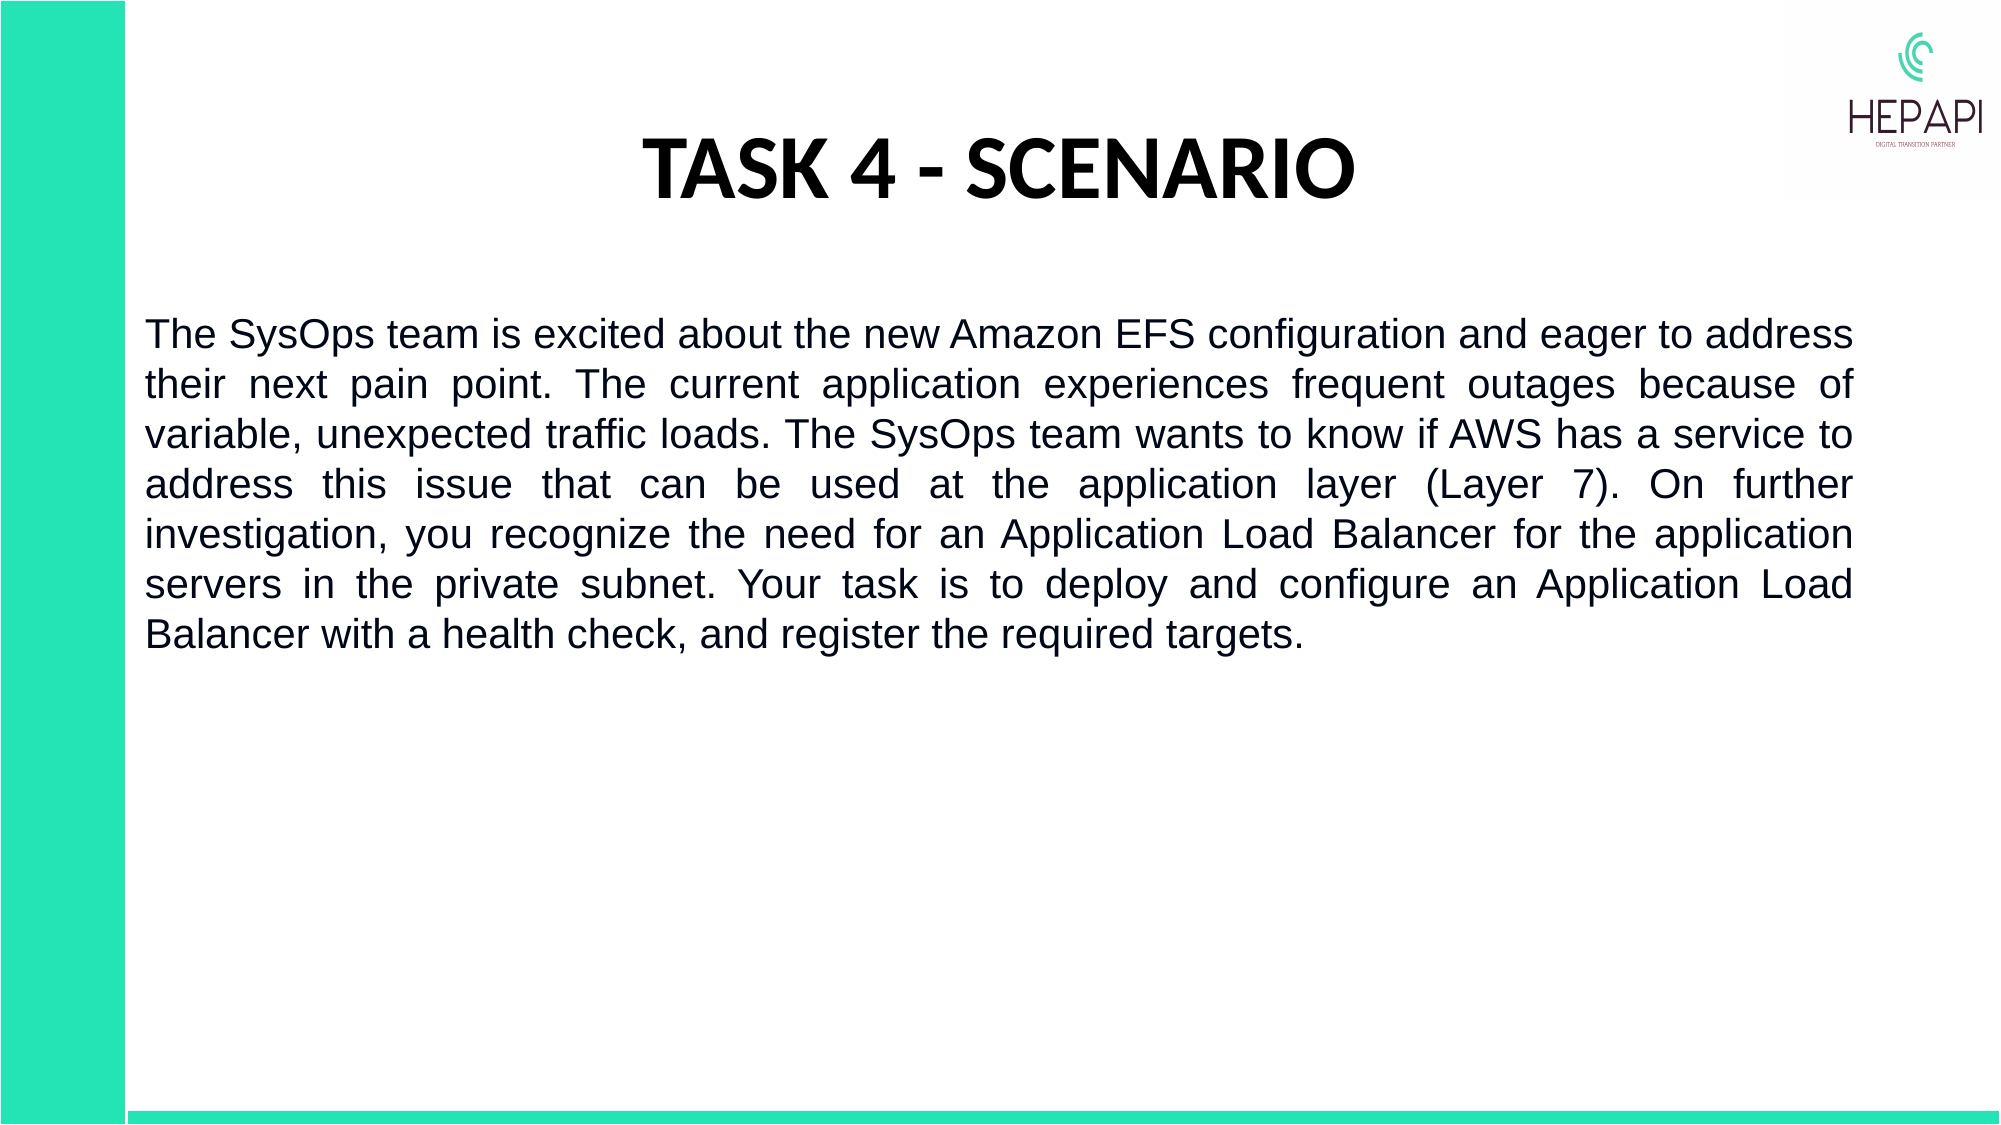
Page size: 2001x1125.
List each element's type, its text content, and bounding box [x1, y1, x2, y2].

title TASK 4 - SCENARIO [136, 59, 1863, 278]
picture [1784, 0, 2000, 201]
list The SysOps team is excited about the new Amazon EFS configuration and eager to address their next pain point. The current application experiences frequent outages because of variable, unexpected traffic loads. The SysOps team wants to know if AWS has a service to address this issue that can be used at the application layer (Layer 7). On further investigation, you recognize the need for an Application Load Balancer for the application servers in the private subnet. Your task is to deploy and configure an Application Load Balancer with a health check, and register the required targets. [136, 298, 1863, 1014]
text_box [0, 0, 127, 1125]
text_box [126, 1109, 2000, 1125]
